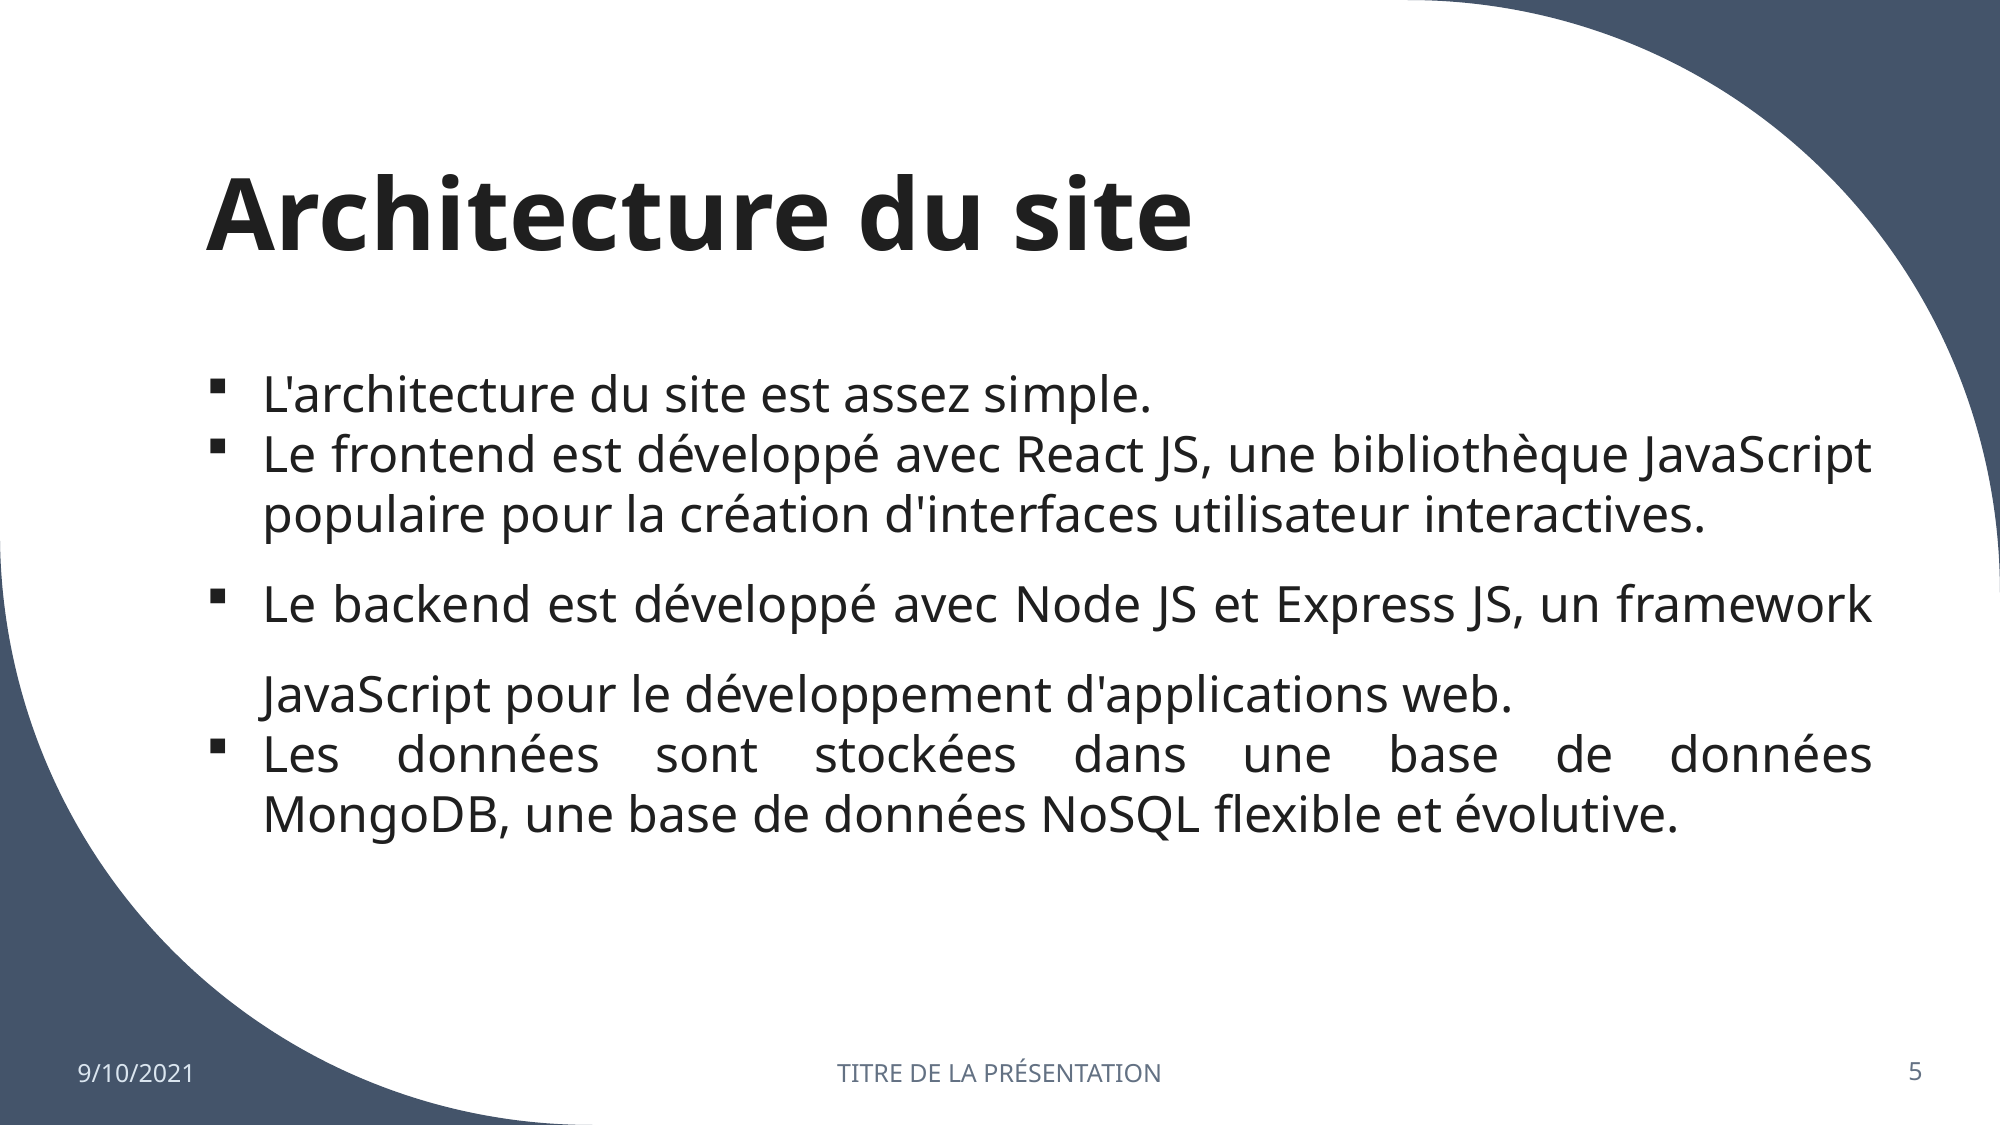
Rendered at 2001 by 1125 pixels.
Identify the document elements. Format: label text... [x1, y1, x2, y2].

text_box L'architecture du site est assez simple. Le frontend est développé avec React JS, une bibliothèque JavaScript populaire pour la création d'interfaces utilisateur interactives. Le backend est développé avec Node JS et Express JS, un framework JavaScript pour le développement d'applications web. Les données sont stockées dans une base de données MongoDB, une base de données NoSQL flexible et évolutive. [191, 355, 1889, 850]
slide_number 5 [1665, 1042, 1938, 1103]
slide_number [62, 1042, 342, 1103]
footer TITRE DE LA PRÉSENTATION [662, 1042, 1338, 1103]
title Architecture du site [191, 62, 1796, 280]
